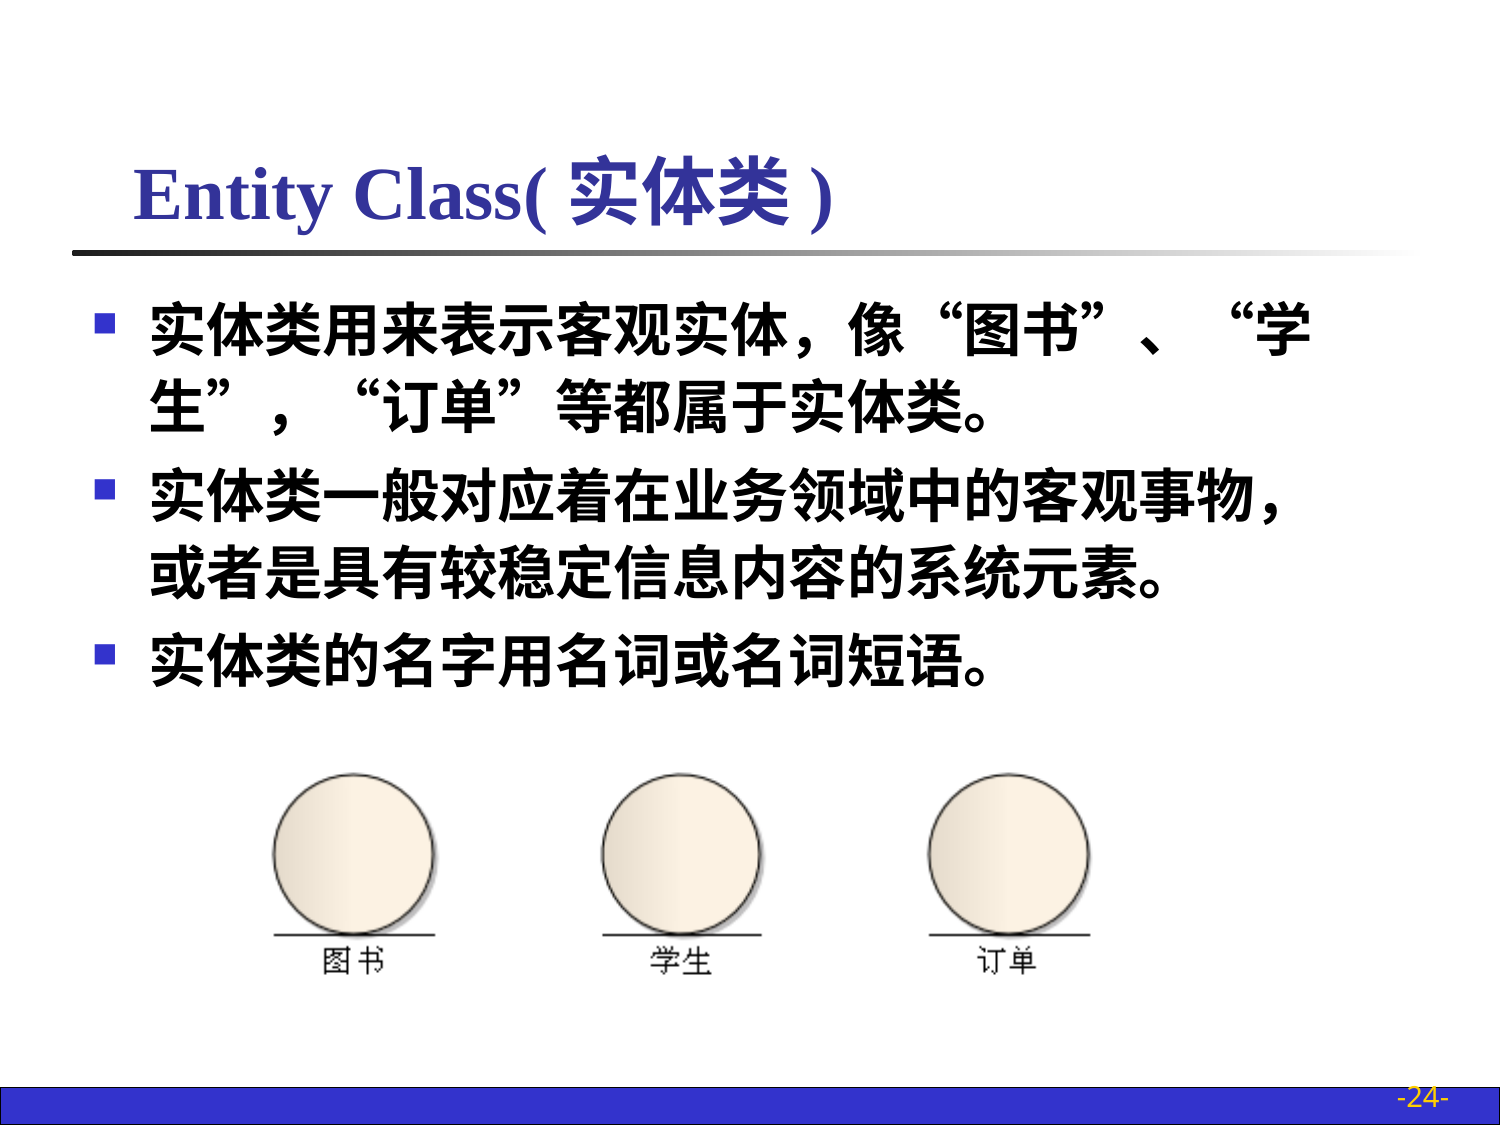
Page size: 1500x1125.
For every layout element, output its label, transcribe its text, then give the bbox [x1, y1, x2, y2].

text_box -24- [1151, 1074, 1464, 1125]
picture [229, 751, 1117, 990]
title Entity Class(实体类) [118, 54, 1398, 243]
list 实体类用来表示客观实体，像“图书”、“学生”，“订单”等都属于实体类。 实体类一般对应着在业务领域中的客观事物，或者是具有较稳定信息内容的系统元素。 实体类的名字用名词或名词短语。 [76, 278, 1353, 764]
